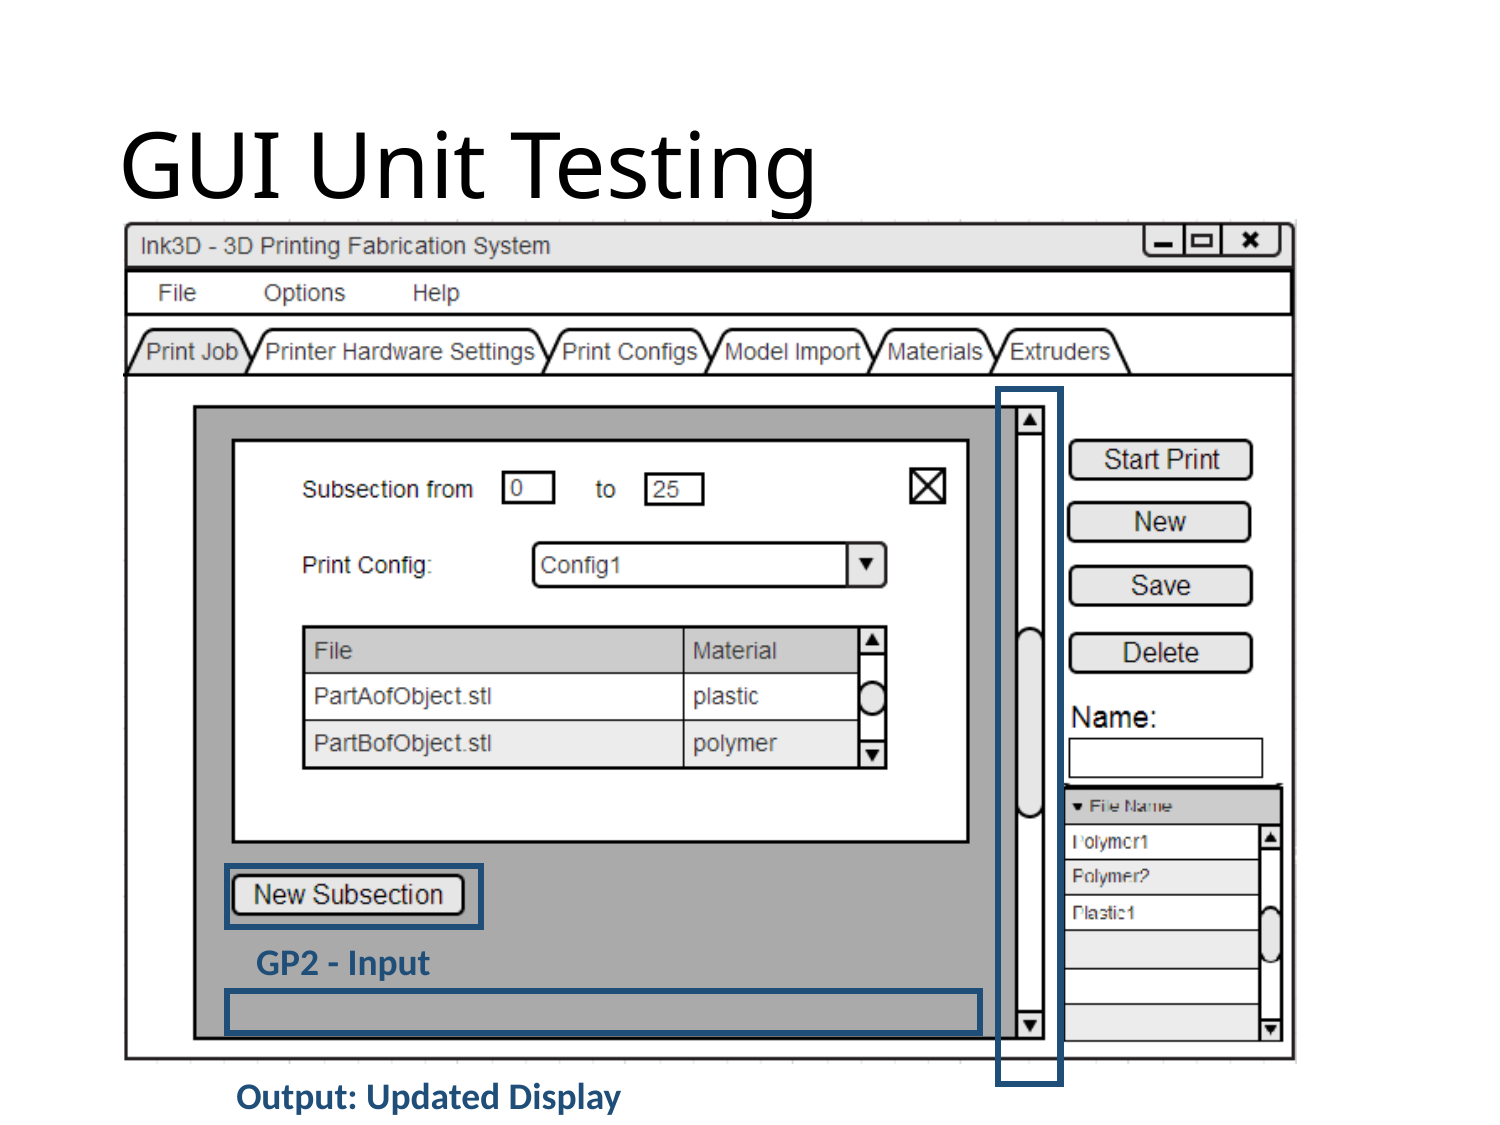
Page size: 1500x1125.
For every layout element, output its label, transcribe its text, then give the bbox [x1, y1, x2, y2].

picture [122, 219, 1297, 1064]
text_box Output: Updated Display [221, 1064, 710, 1125]
text_box [997, 1064, 1061, 1085]
title GUI Unit Testing [103, 59, 1397, 278]
